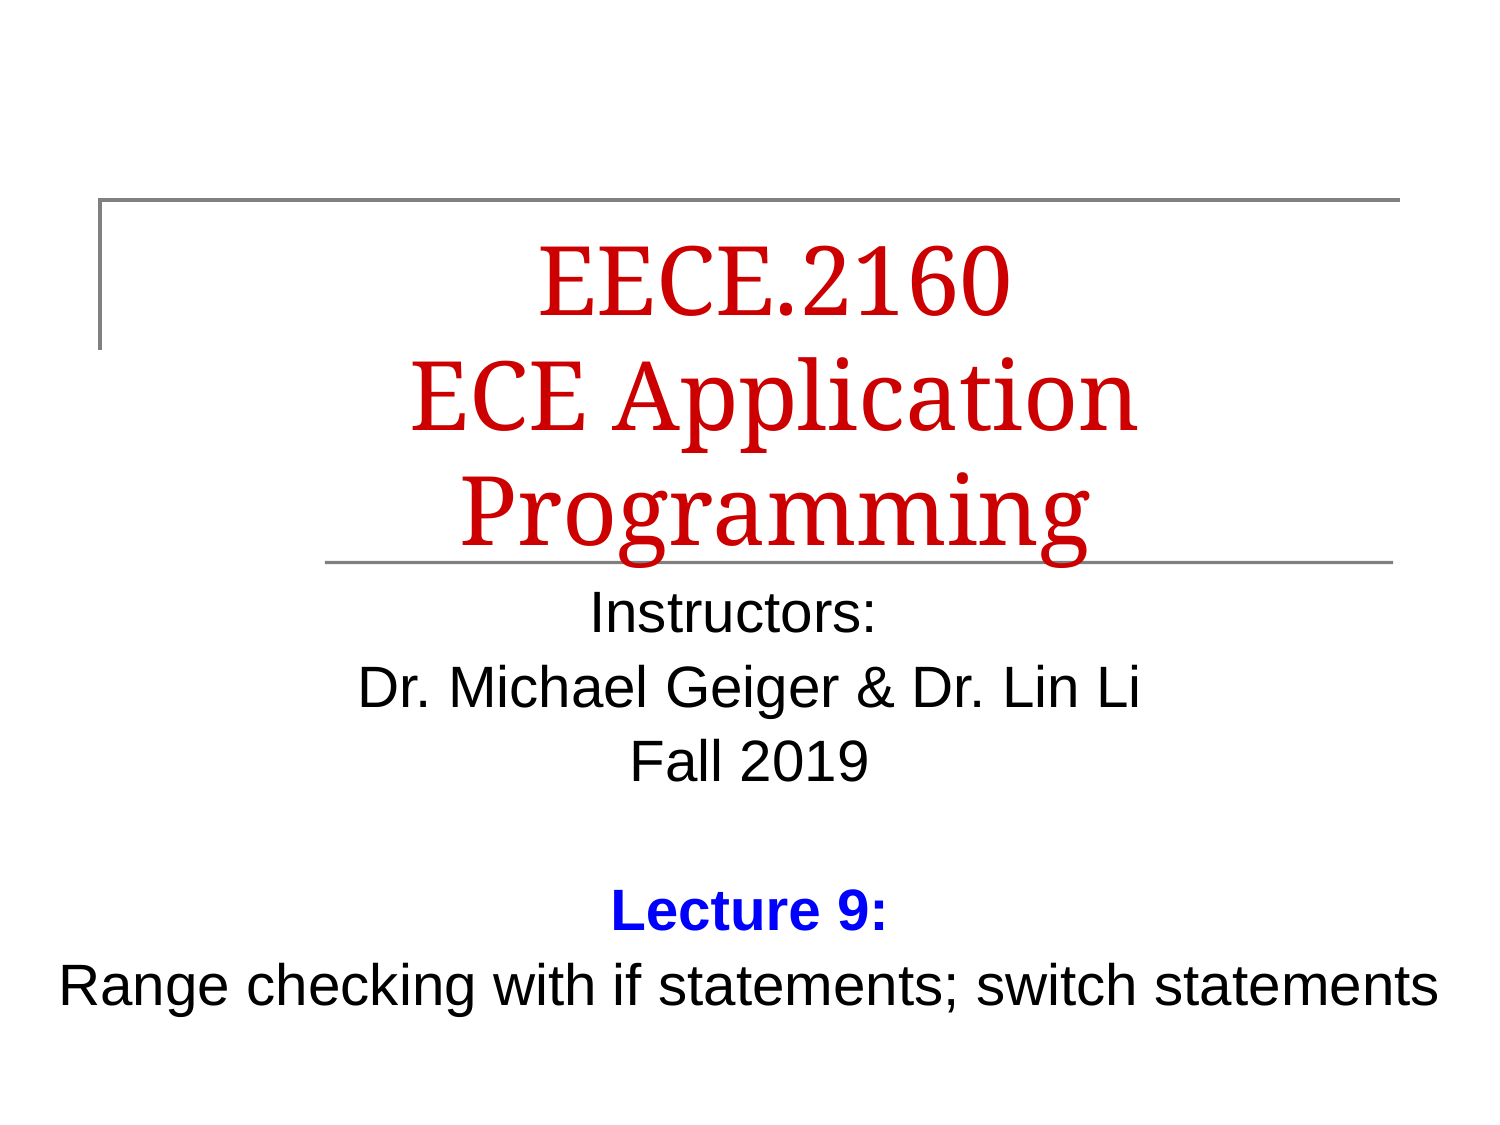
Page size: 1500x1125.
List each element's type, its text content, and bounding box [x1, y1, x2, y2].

title EECE.2160 ECE Application Programming [150, 212, 1401, 563]
subtitle Instructors: Dr. Michael Geiger & Dr. Lin Li Fall 2019 Lecture 9: Range checking with if statements; switch statements [0, 575, 1500, 1075]
